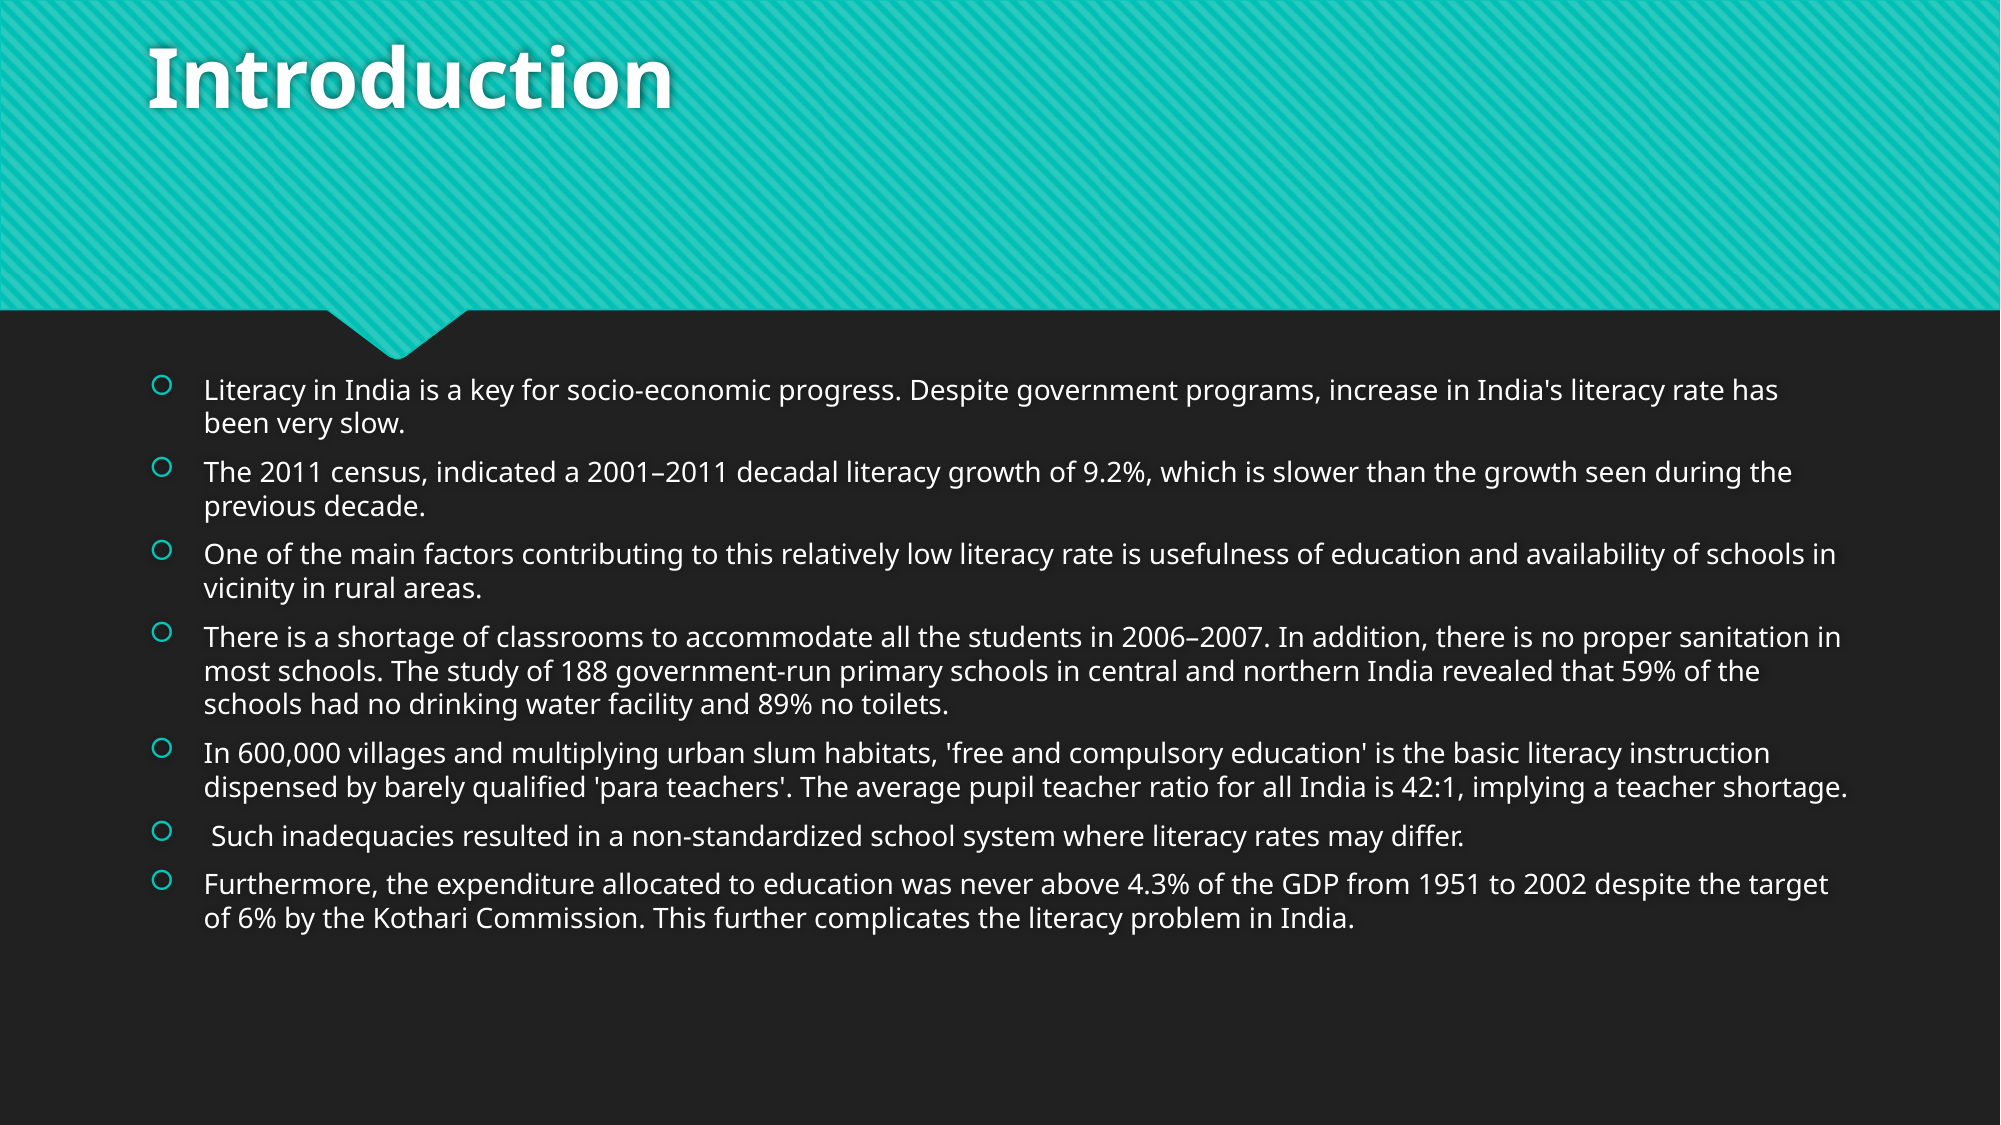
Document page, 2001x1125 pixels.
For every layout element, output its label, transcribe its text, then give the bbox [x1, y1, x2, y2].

title Introduction [132, 73, 1868, 233]
list Literacy in India is a key for socio-economic progress. Despite government programs, increase in India's literacy rate has been very slow. The 2011 census, indicated a 2001–2011 decadal literacy growth of 9.2%, which is slower than the growth seen during the previous decade. One of the main factors contributing to this relatively low literacy rate is usefulness of education and availability of schools in vicinity in rural areas. There is a shortage of classrooms to accommodate all the students in 2006–2007. In addition, there is no proper sanitation in most schools. The study of 188 government-run primary schools in central and northern India revealed that 59% of the schools had no drinking water facility and 89% no toilets. In 600,000 villages and multiplying urban slum habitats, 'free and compulsory education' is the basic literacy instruction dispensed by barely qualified 'para teachers'. The average pupil teacher ratio for all India is 42:1, implying a teacher shortage. Such inadequacies resulted in a non-standardized school system where literacy rates may differ. Furthermore, the expenditure allocated to education was never above 4.3% of the GDP from 1951 to 2002 despite the target of 6% by the Kothari Commission. This further complicates the literacy problem in India. [134, 364, 1866, 962]
